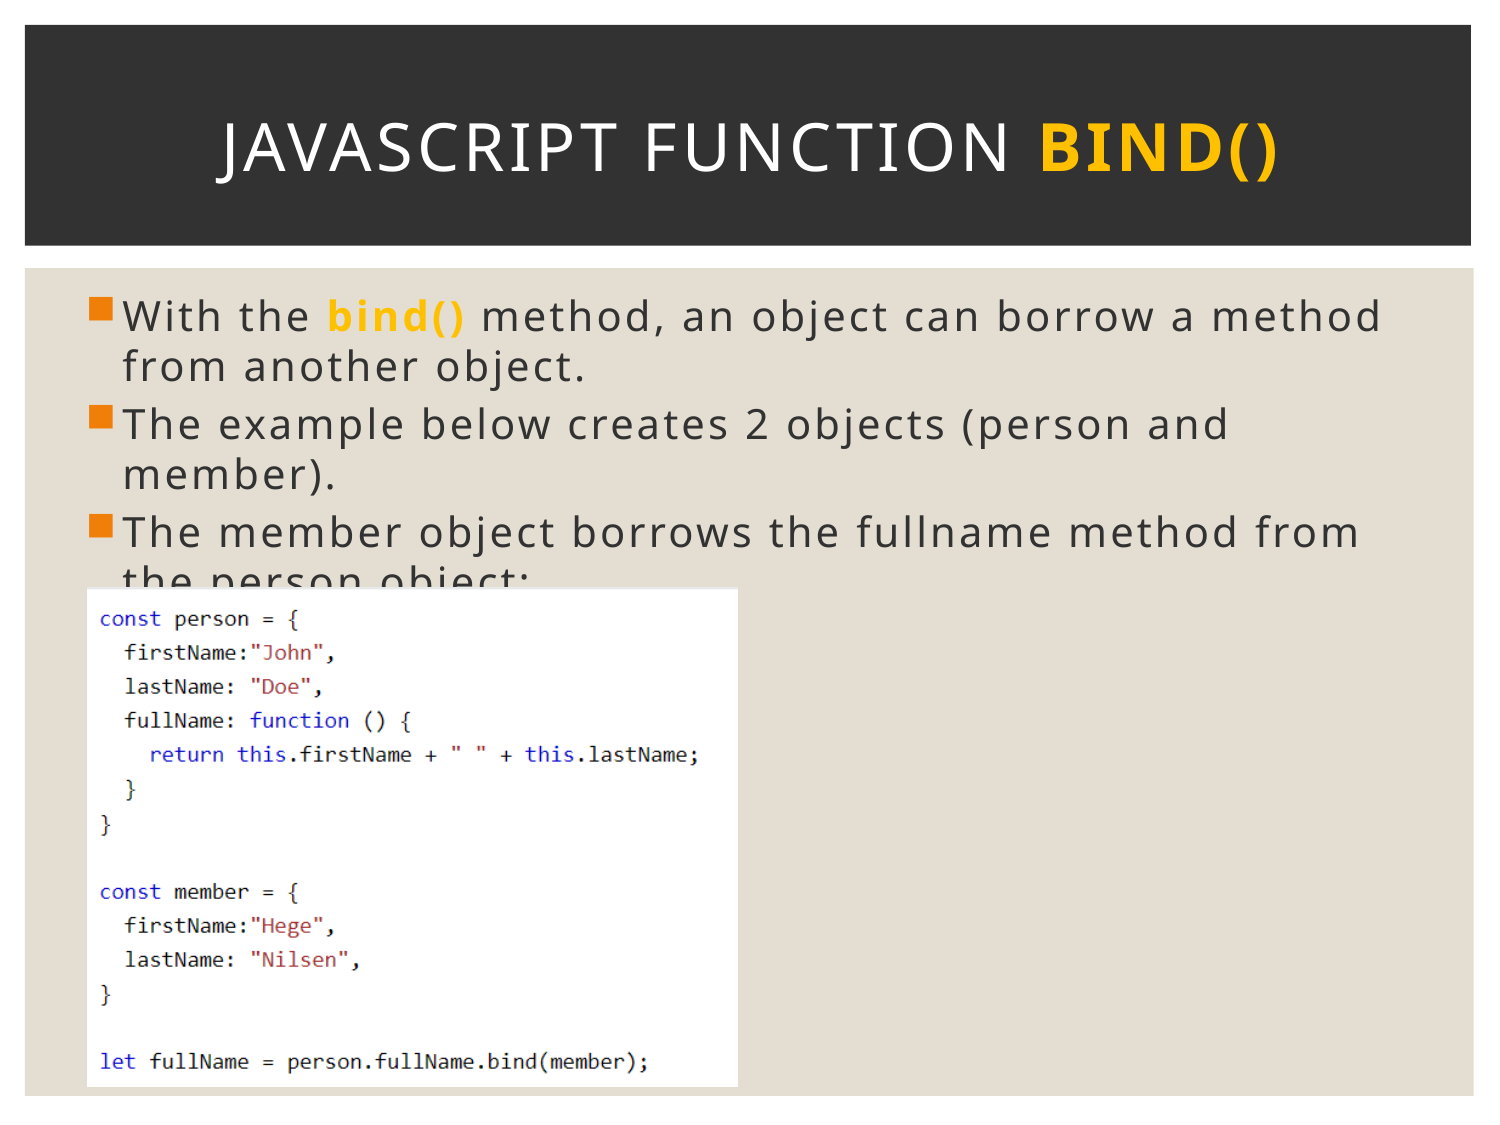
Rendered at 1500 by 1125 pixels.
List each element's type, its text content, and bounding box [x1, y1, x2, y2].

title JavaScript Function bind() [62, 58, 1438, 232]
list With the bind() method, an object can borrow a method from another object. The example below creates 2 objects (person and member). The member object borrows the fullname method from the person object: [62, 281, 1442, 1005]
picture [87, 587, 738, 1088]
